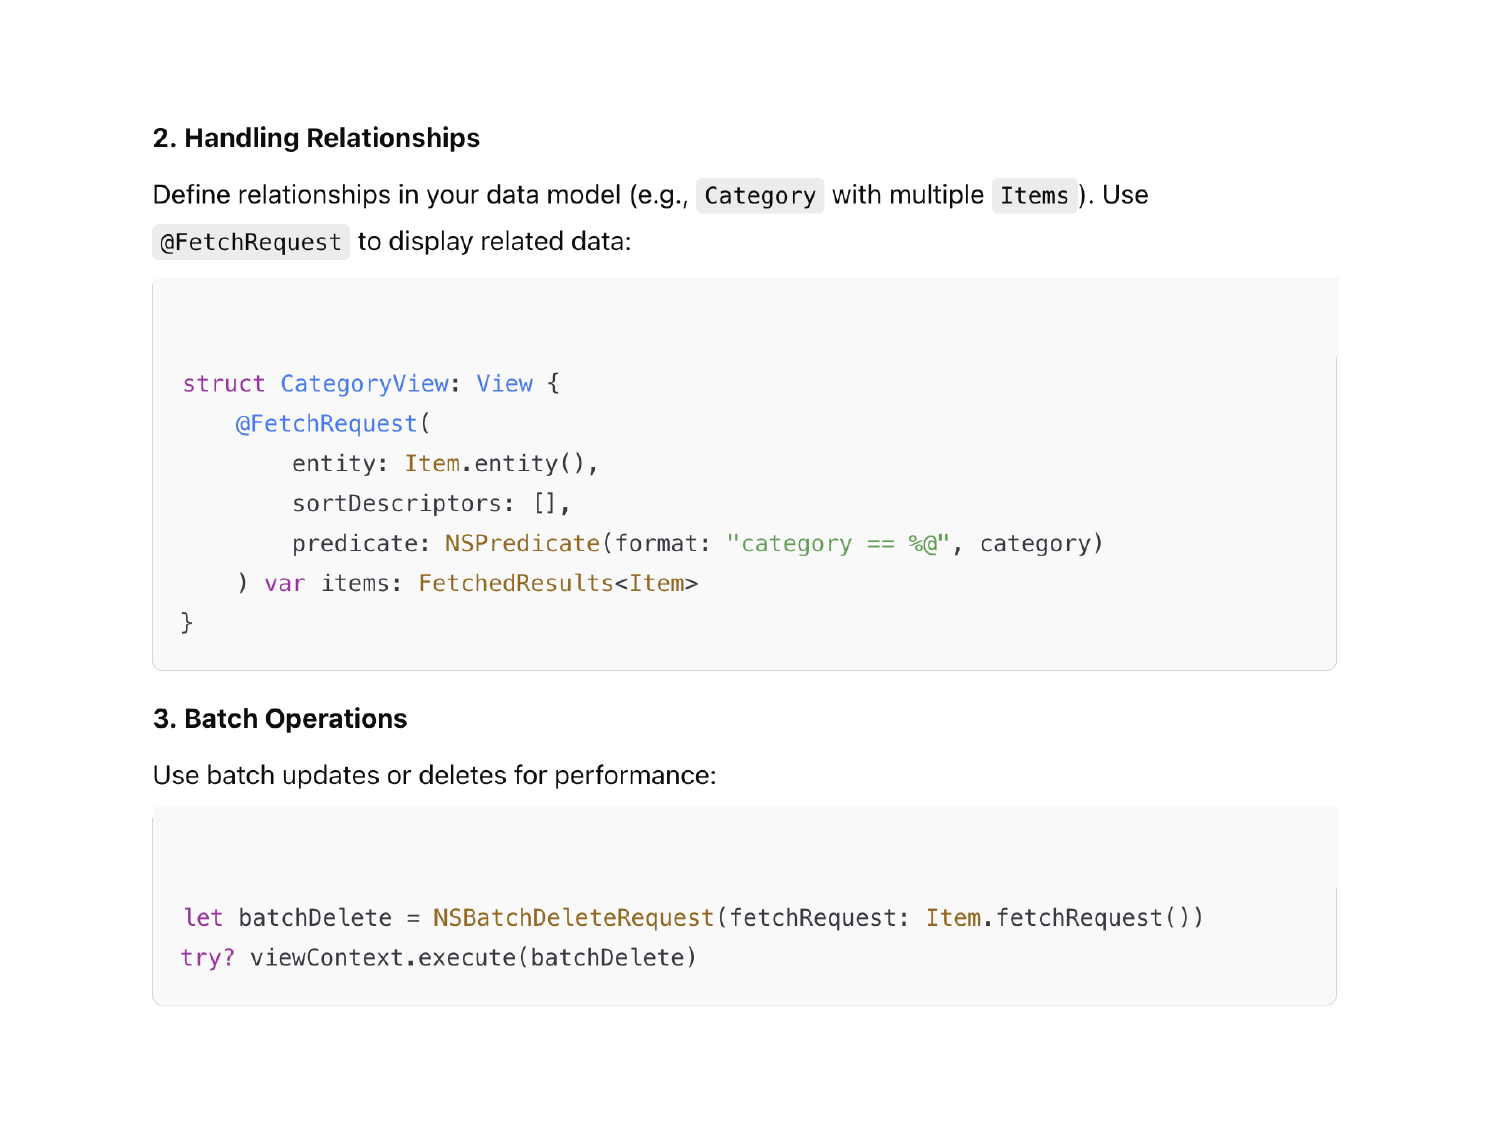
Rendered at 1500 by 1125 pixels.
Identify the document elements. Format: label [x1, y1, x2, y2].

text_box [112, 105, 1388, 1020]
